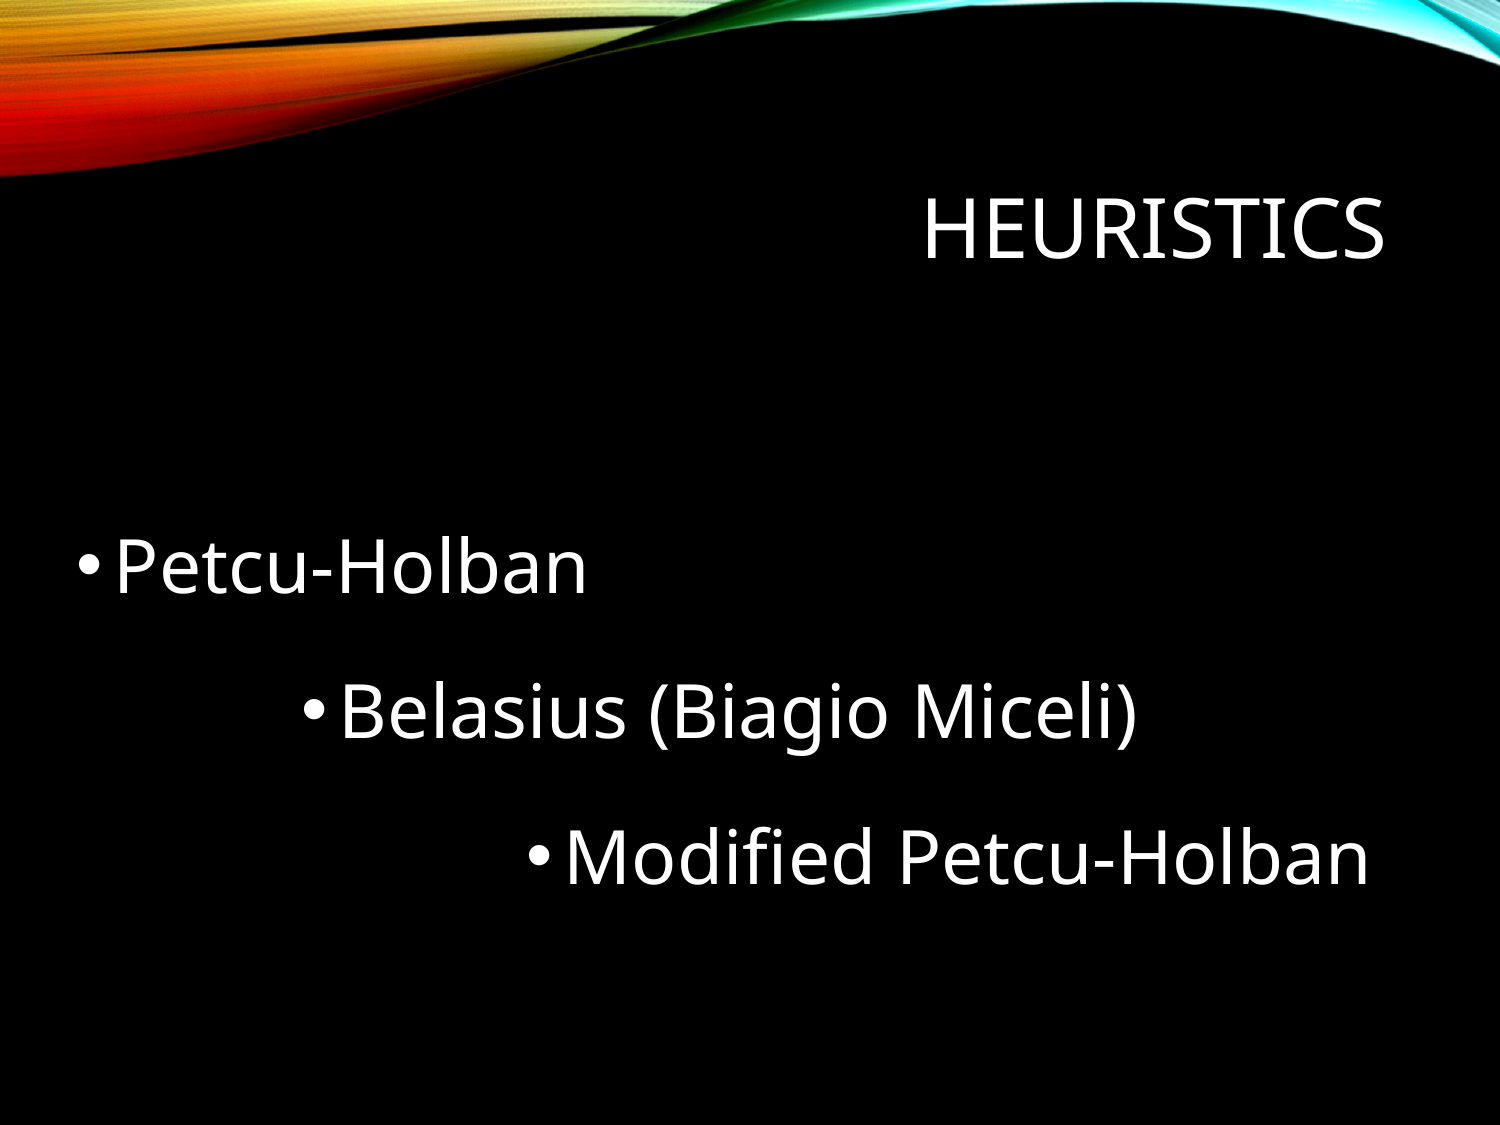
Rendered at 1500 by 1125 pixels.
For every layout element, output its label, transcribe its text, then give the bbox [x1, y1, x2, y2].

picture [0, 0, 1500, 178]
list Petcu-Holban Belasius (Biagio Miceli) Modified Petcu-Holban [61, 465, 1440, 1094]
title Heuristics [356, 125, 1403, 338]
